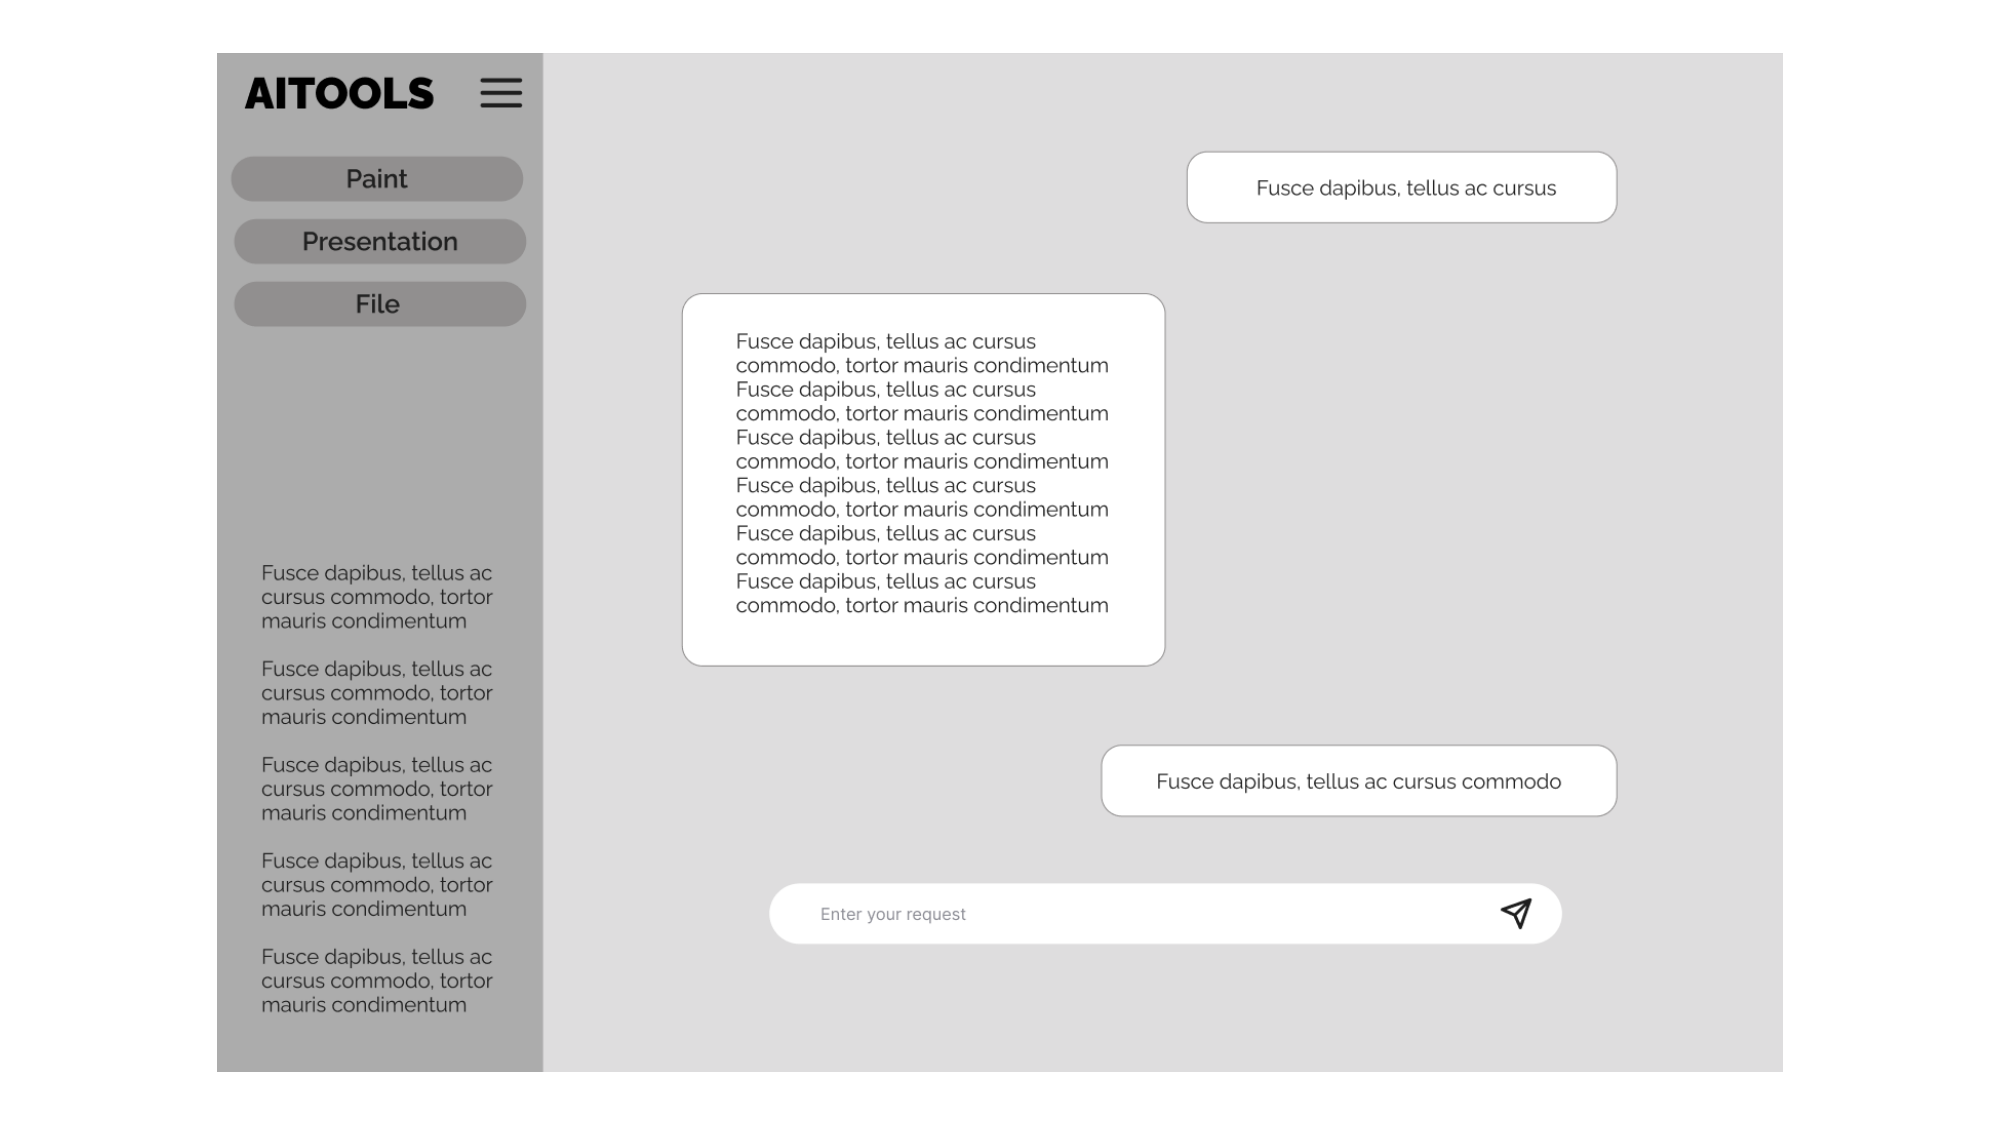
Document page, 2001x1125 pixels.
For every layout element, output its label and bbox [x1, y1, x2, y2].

picture [217, 53, 1783, 1072]
